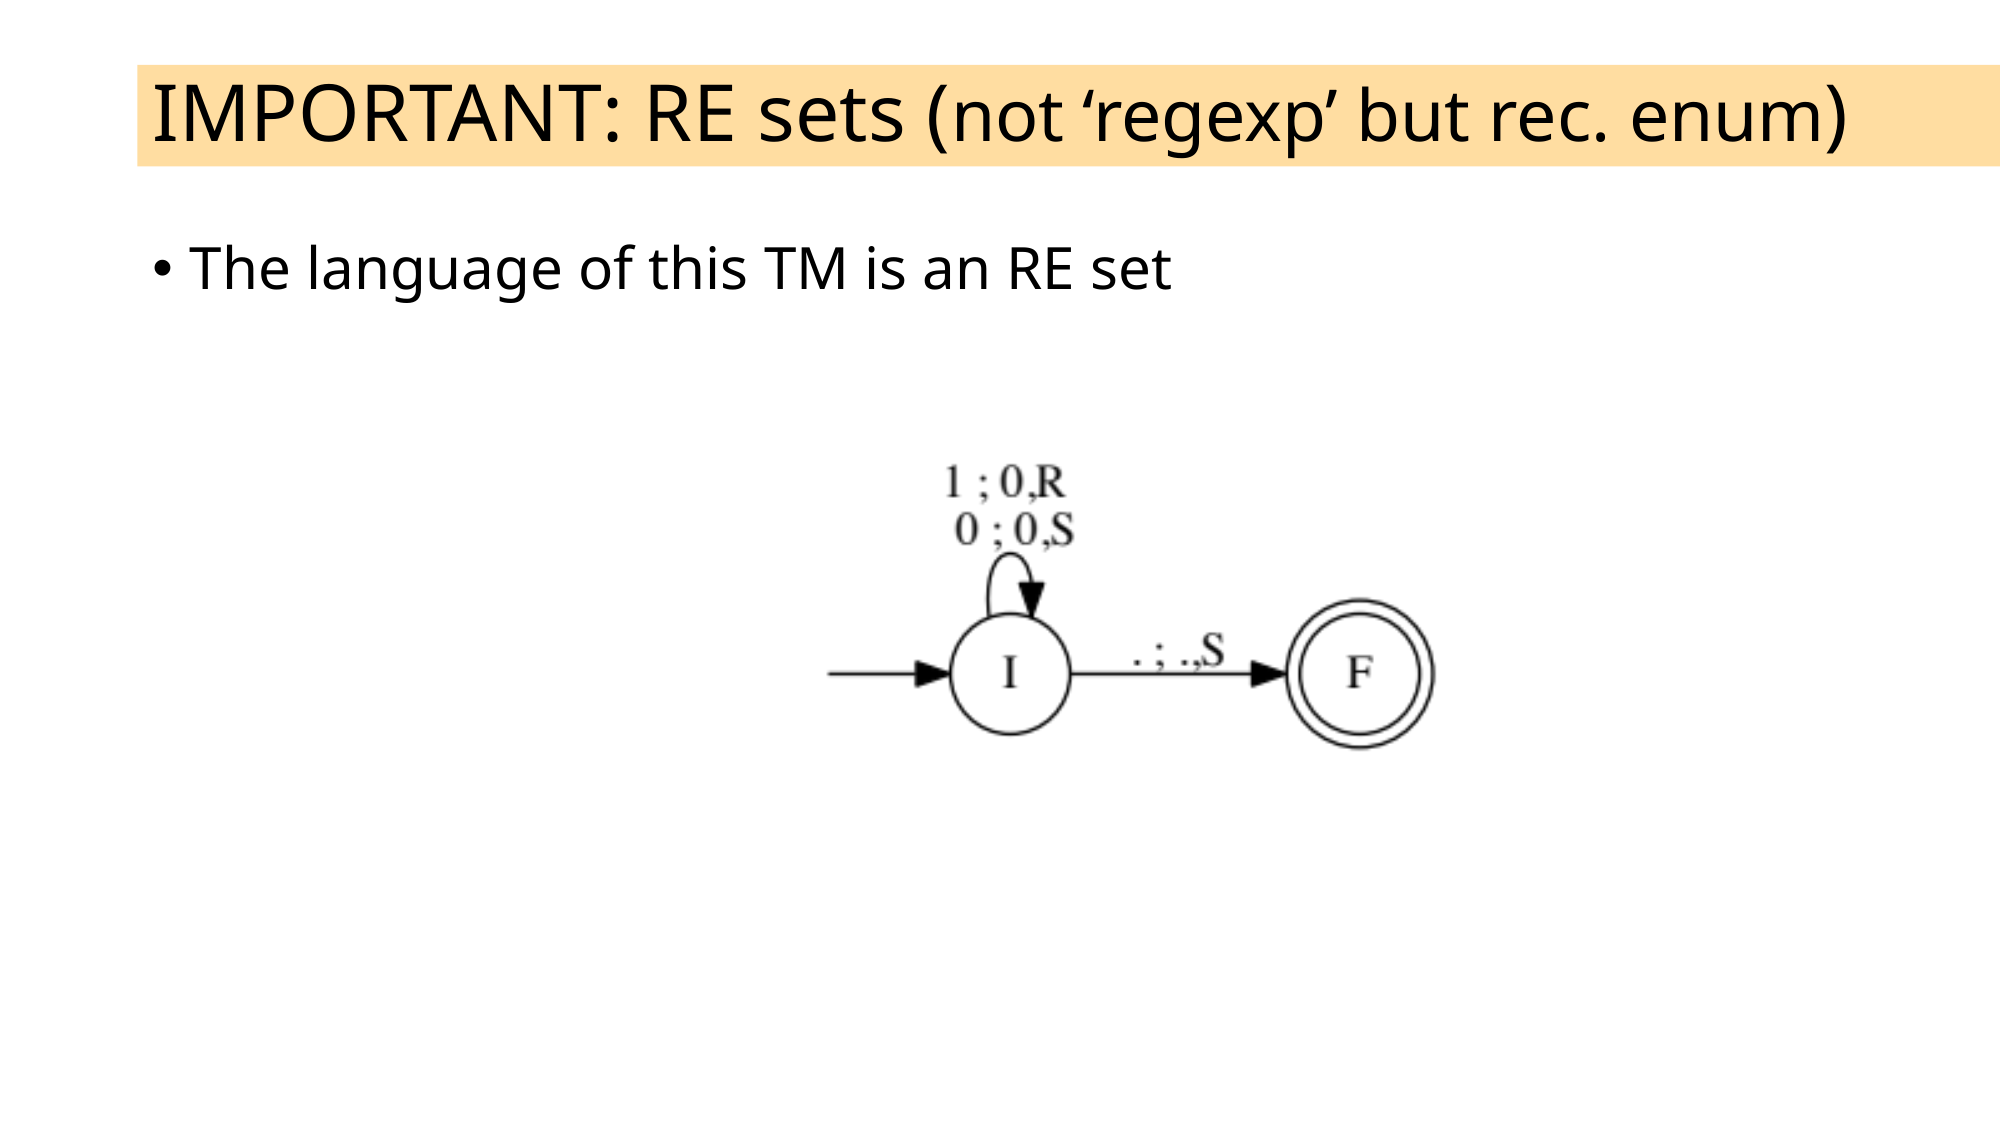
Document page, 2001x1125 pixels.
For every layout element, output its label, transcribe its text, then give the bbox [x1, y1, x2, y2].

list The language of this TM is an RE set [137, 231, 1863, 377]
picture [516, 327, 1564, 878]
title IMPORTANT: RE sets (not ‘regexp’ but rec. enum) [137, 64, 2000, 167]
